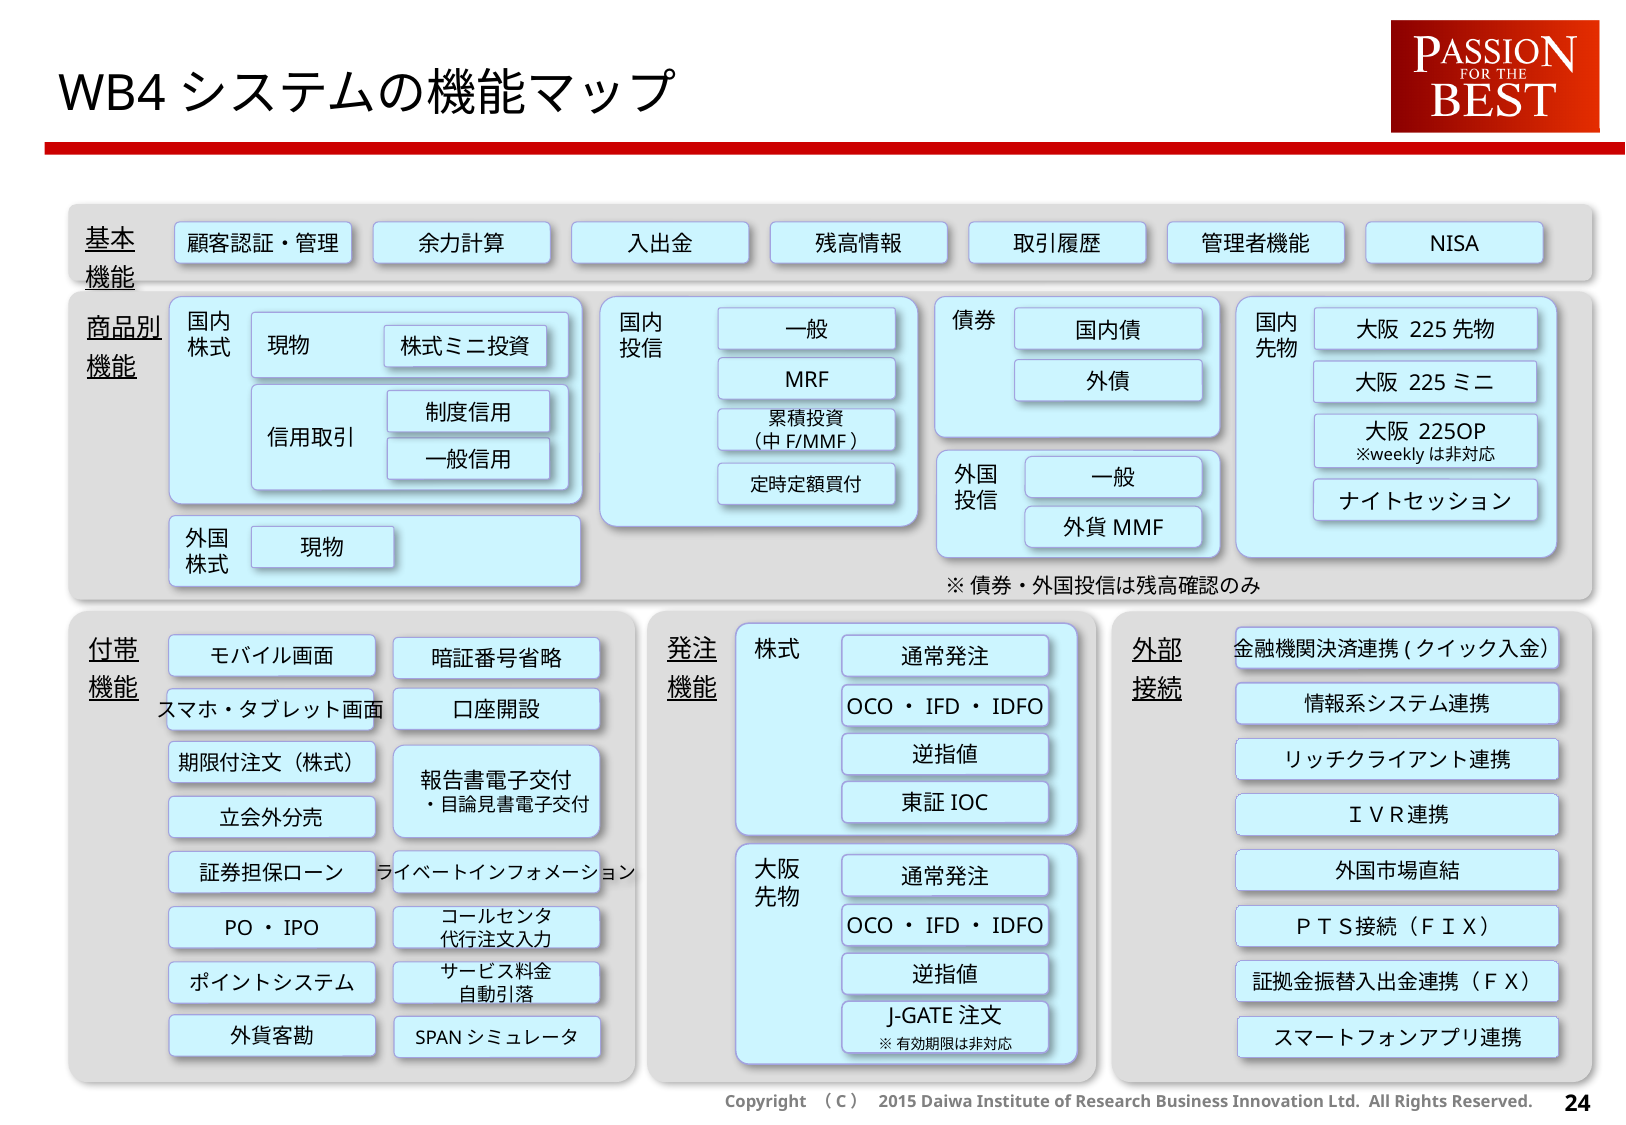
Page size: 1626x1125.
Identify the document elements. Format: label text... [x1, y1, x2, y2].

text_box MRF [718, 357, 896, 400]
text_box 一般信用 [387, 438, 550, 480]
text_box 付帯 機能 [68, 611, 636, 1083]
text_box 国内債 [1014, 307, 1203, 350]
text_box 金融機関決済連携(クイック入金） [1235, 627, 1559, 669]
text_box ナイトセッション [1313, 478, 1538, 521]
text_box 一般 [1025, 456, 1203, 498]
text_box 管理者機能 [1167, 221, 1345, 264]
text_box スマートフォンアプリ連携 [1237, 1016, 1559, 1058]
text_box 外国市場直結 [1235, 849, 1559, 891]
text_box 残高情報 [770, 221, 948, 264]
text_box 外部 接続 [1111, 611, 1593, 1083]
text_box 基本 機能 [68, 204, 1593, 281]
text_box 大阪 先物 [735, 843, 1078, 1065]
text_box ポイントシステム [168, 961, 376, 1004]
text_box 通常発注 [841, 854, 1049, 897]
text_box 暗証番号省略 [393, 637, 600, 679]
text_box 情報系システム連携 [1235, 682, 1559, 725]
text_box 大阪 225OP ※weeklyは非対応 [1314, 414, 1538, 468]
text_box 入出金 [571, 221, 749, 264]
text_box コールセンタ 代行注文入力 [393, 906, 600, 949]
text_box 外貨MMF [1024, 506, 1203, 548]
text_box 現物 [251, 312, 569, 378]
text_box サービス料金 自動引落 [393, 961, 600, 1004]
text_box 国内 先物 [1235, 296, 1557, 558]
text_box 制度信用 [387, 390, 550, 432]
text_box OCO・IFD・IDFO [841, 904, 1049, 946]
text_box ＩＶＲ連携 [1235, 793, 1559, 836]
text_box モバイル画面 [168, 634, 376, 677]
text_box 国内 株式 [169, 296, 583, 504]
text_box 累積投資 （中F/MMF） [717, 408, 896, 451]
text_box WB4システムの機能マップ [44, 50, 1229, 130]
text_box ※債券・外国投信は残高確認のみ [927, 557, 1279, 605]
text_box 通常発注 [841, 635, 1049, 677]
text_box 顧客認証・管理 [174, 221, 352, 264]
text_box J-GATE注文 ※有効期限は非対応 [841, 1001, 1049, 1054]
text_box 逆指値 [841, 953, 1049, 995]
text_box 株式ミニ投資 [384, 325, 547, 367]
text_box リッチクライアント連携 [1235, 738, 1559, 780]
text_box 国内 投信 [599, 296, 918, 527]
text_box スマホ・タブレット画面 [166, 688, 374, 731]
text_box 外債 [1014, 359, 1203, 401]
text_box 証券担保ローン [168, 851, 376, 893]
text_box 報告書電子交付 ・目論見書電子交付 [393, 745, 600, 838]
text_box 余力計算 [373, 221, 551, 264]
text_box 期限付注文（株式） [168, 741, 376, 783]
text_box OCO・IFD・IDFO [841, 684, 1049, 727]
text_box 発注 機能 [647, 610, 1097, 1083]
text_box 東証IOC [841, 781, 1049, 823]
text_box 取引履歴 [968, 221, 1147, 264]
text_box 大阪 225ミニ [1313, 361, 1537, 403]
text_box 大阪 225先物 [1314, 307, 1538, 350]
text_box 債券 [934, 296, 1221, 438]
text_box 証拠金振替入出金連携（ＦＸ） [1235, 960, 1559, 1002]
text_box 株式 [735, 623, 1078, 836]
text_box プライベートインフォメーション [393, 850, 600, 893]
text_box 外国 投信 [936, 450, 1221, 557]
text_box SPANシミュレータ [394, 1016, 601, 1058]
picture [1391, 19, 1600, 134]
text_box 立会外分売 [168, 796, 376, 838]
text_box 外国 株式 [168, 515, 581, 587]
text_box 逆指値 [841, 733, 1049, 775]
text_box 商品別 機能 [68, 291, 1593, 600]
text_box 信用取引 [251, 384, 569, 490]
text_box NISA [1365, 221, 1544, 264]
text_box 外貨客勘 [169, 1014, 376, 1057]
text_box 一般 [718, 307, 896, 350]
text_box ＰＴＳ接続（ＦＩＸ） [1235, 905, 1559, 947]
text_box 現物 [251, 526, 395, 568]
text_box 口座開設 [393, 688, 600, 730]
text_box PO・IPO [168, 906, 376, 949]
text_box 定時定額買付 [717, 463, 896, 505]
